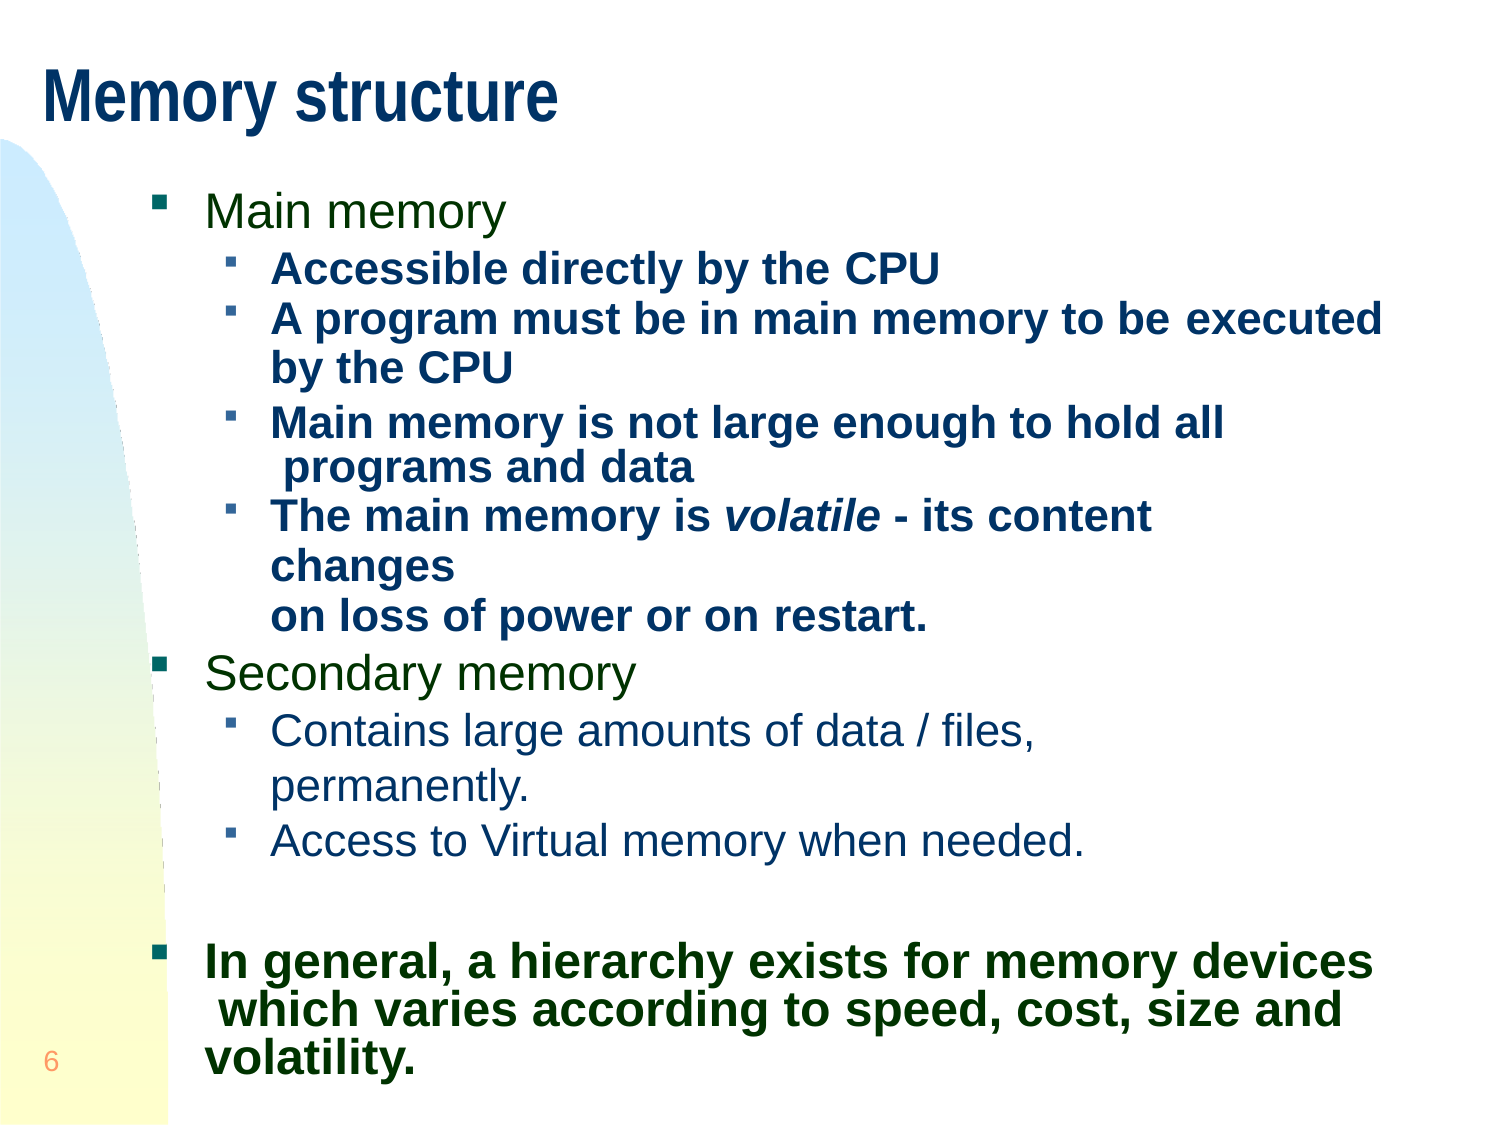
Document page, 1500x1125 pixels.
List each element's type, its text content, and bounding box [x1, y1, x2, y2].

text_box 6 [35, 1040, 83, 1078]
title Memory structure [40, 44, 728, 235]
text_box Main memory Accessible directly by the CPU A program must be in main memory to be executed by the CPU Main memory is not large enough to hold all programs and data The main memory is volatile - its content changes on loss of power or on restart. Secondary memory Contains large amounts of data / files, permanently. Access to Virtual memory when needed. In general, a hierarchy exists for memory devices which varies according to speed, cost, size and volatility. [146, 176, 1392, 1085]
picture [0, 138, 169, 1125]
